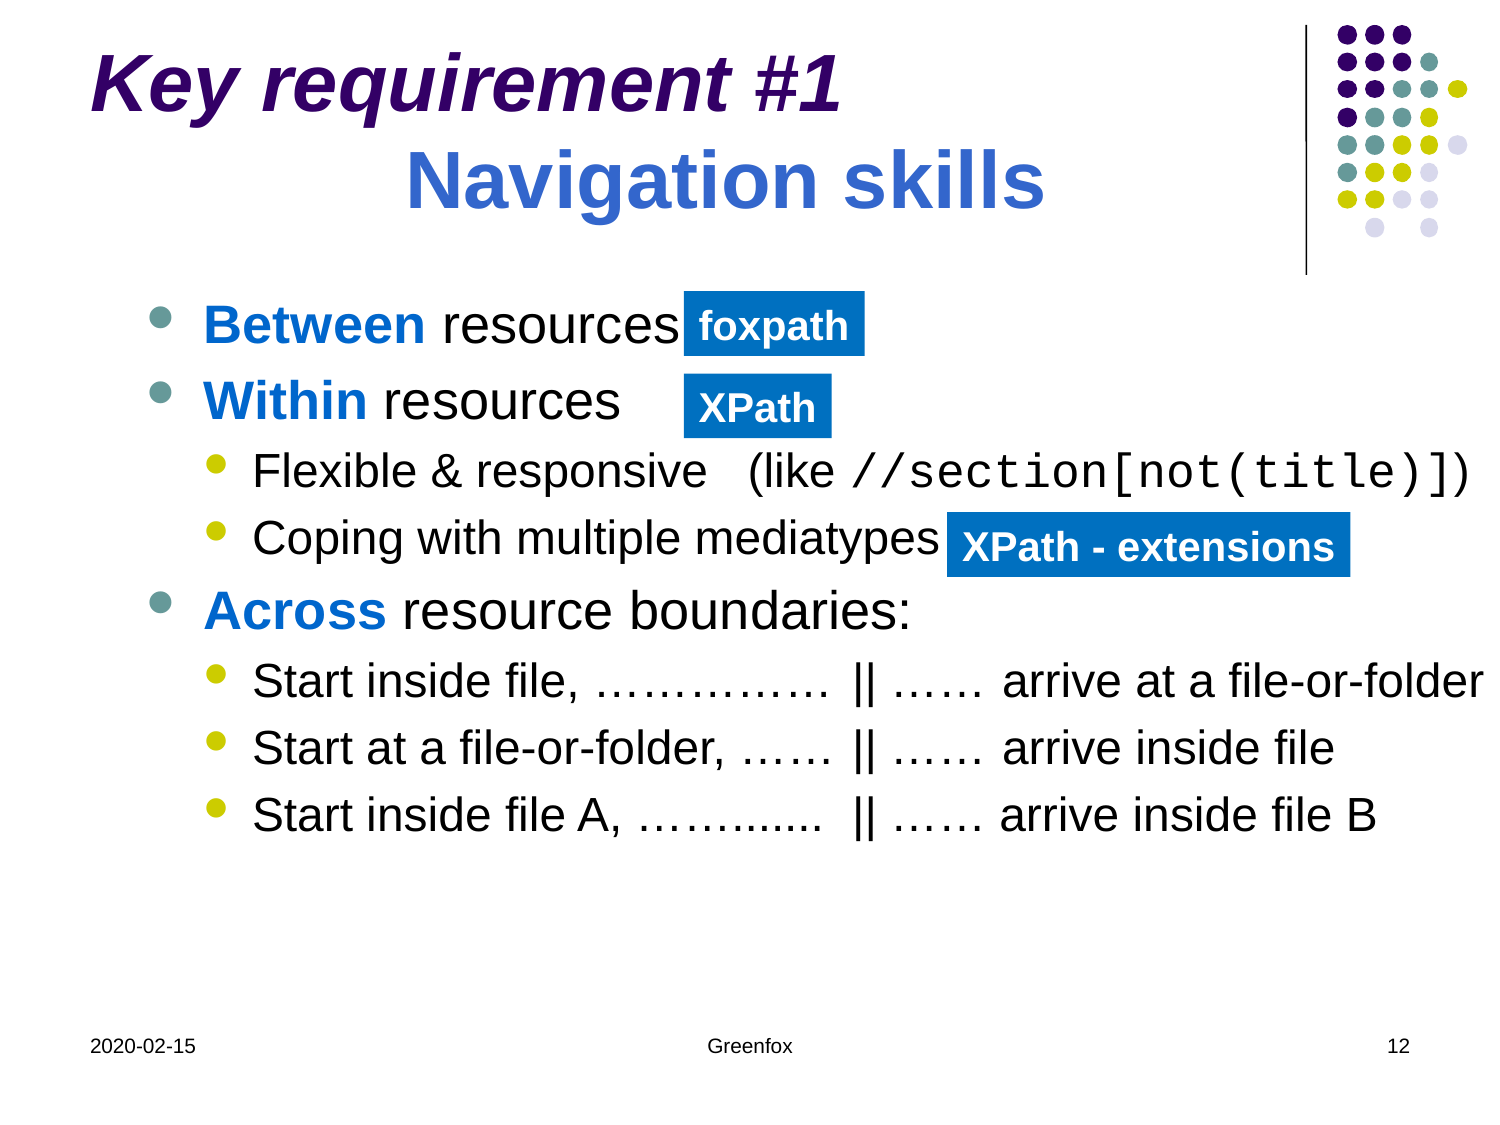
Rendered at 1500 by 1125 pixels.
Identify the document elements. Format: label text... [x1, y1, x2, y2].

title Key requirement #1 Navigation skills [75, 20, 1313, 233]
text_box foxpath [683, 291, 865, 356]
text_box XPath - extensions [947, 512, 1351, 577]
text_box XPath [683, 373, 832, 439]
footer Greenfox [478, 1025, 1022, 1100]
slide_number 12 [1074, 1025, 1425, 1100]
list Between resources Within resources Flexible & responsive (like //section[not(title)]) Coping with multiple mediatypes Across resource boundaries: Start inside file, …………… || …… arrive at a file-or-folder Start at a file-or-folder, …… || …… arrive inside file Start inside file A, ……....... || …… arrive inside file B [75, 282, 1500, 1006]
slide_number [75, 1025, 425, 1100]
